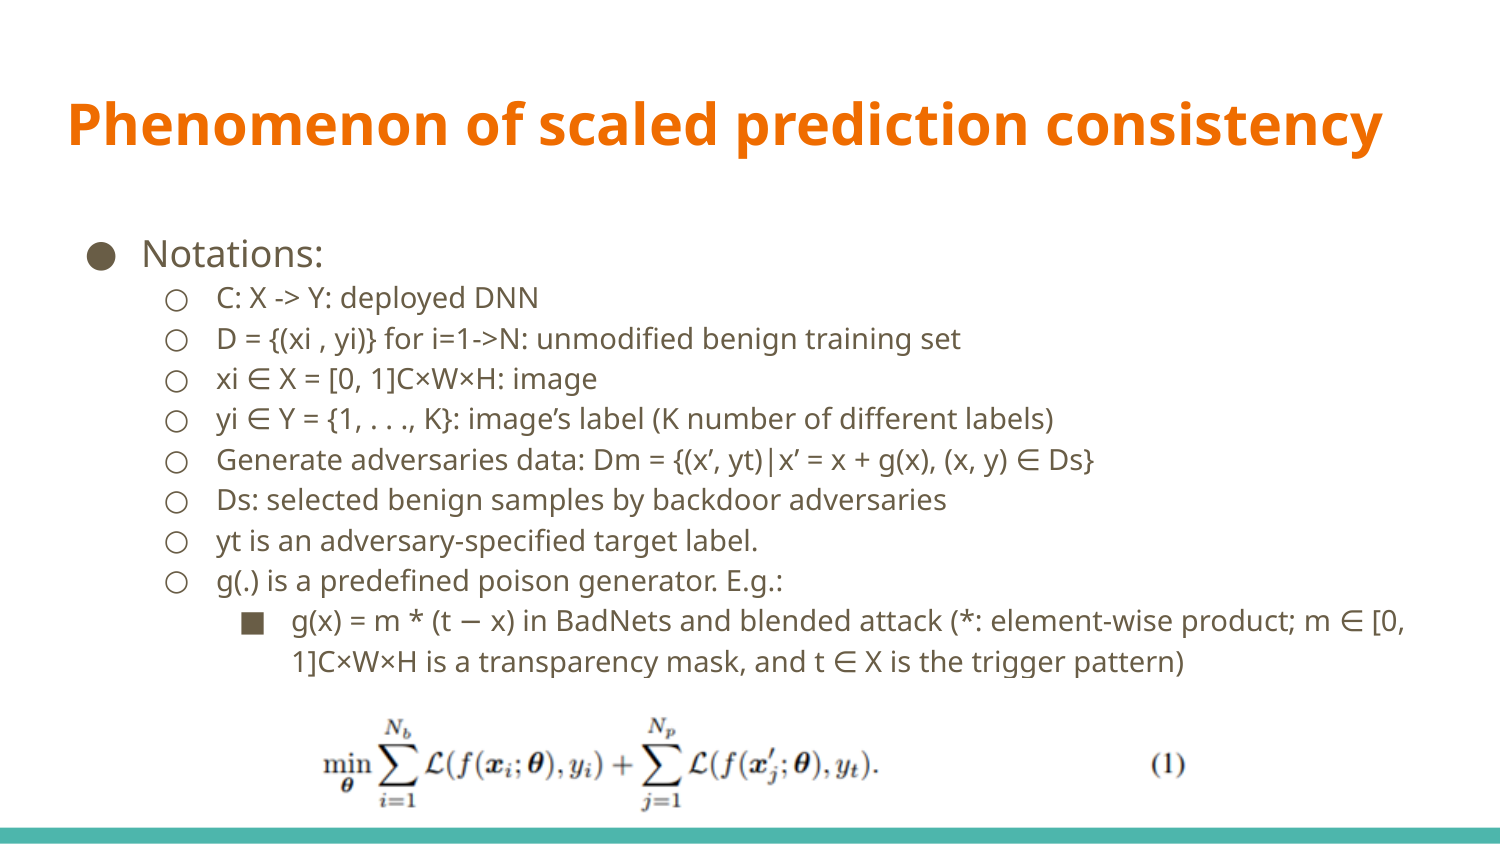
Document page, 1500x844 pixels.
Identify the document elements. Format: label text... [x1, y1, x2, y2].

list Notations: C: X -> Y: deployed DNN D = {(xi , yi)} for i=1->N: unmodified benign training set xi ∈ X = [0, 1]C×W×H: image yi ∈ Y = {1, . . ., K}: image’s label (K number of different labels) Generate adversaries data: Dm = {(x’, yt)|x’ = x + g(x), (x, y) ∈ Ds} Ds: selected benign samples by backdoor adversaries yt is an adversary-specified target label. g(.) is a predefined poison generator. E.g.: g(x) = m * (t − x) in BadNets and blended attack (*: element-wise product; m ∈ [0, 1]C×W×H is a transparency mask, and t ∈ X is the trigger pattern) [51, 207, 1449, 697]
title Phenomenon of scaled prediction consistency [51, 72, 1449, 189]
picture [302, 678, 1198, 825]
